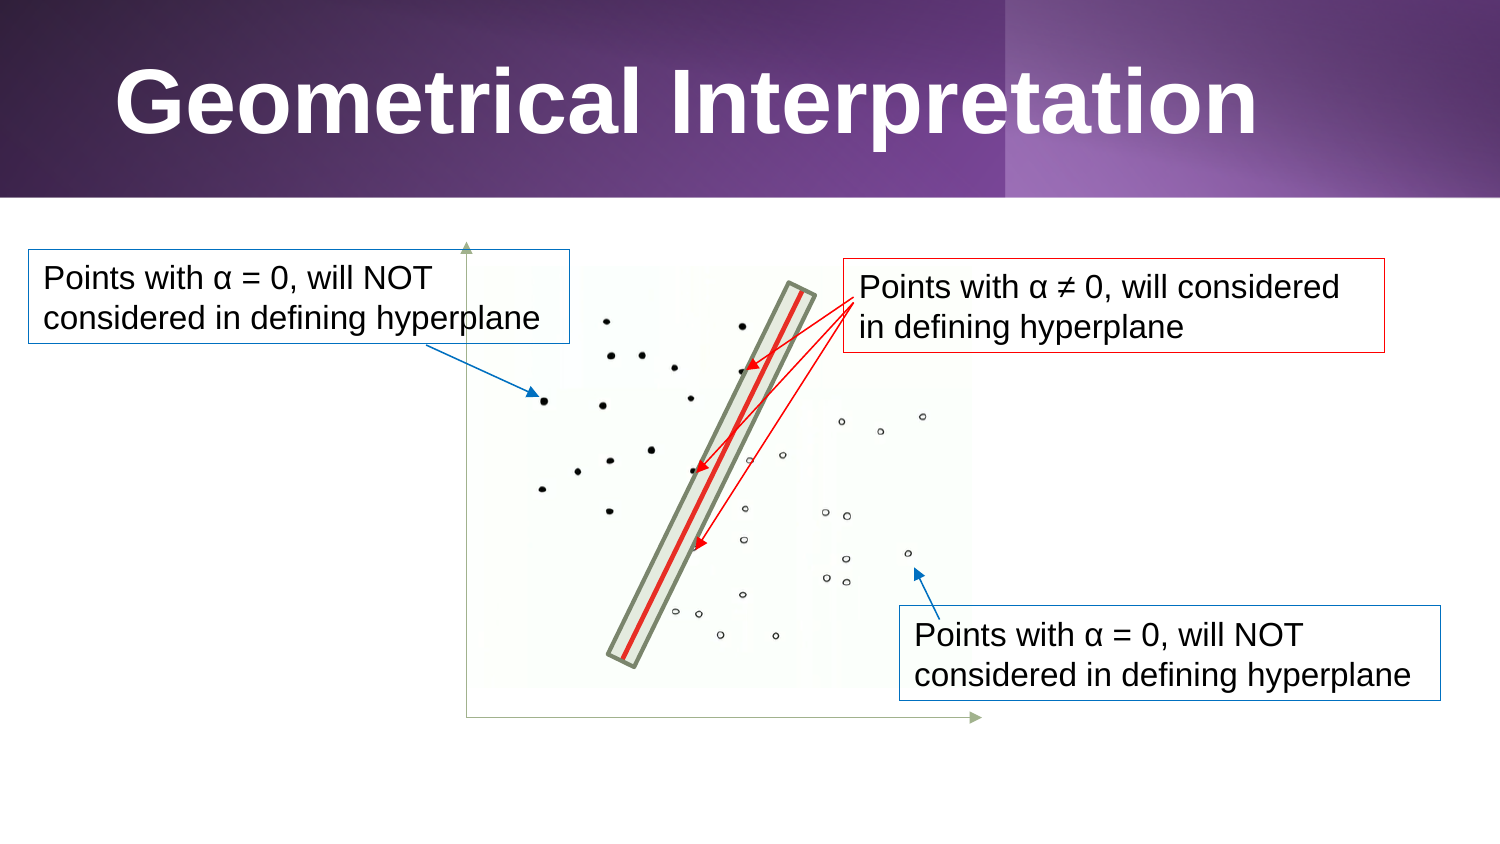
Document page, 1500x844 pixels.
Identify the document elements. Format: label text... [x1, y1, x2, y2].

text_box Points with α ≠ 0, will considered in defining hyperplane [988, 258, 1385, 353]
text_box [466, 241, 983, 718]
text_box Points with α = 0, will NOT considered in defining hyperplane [988, 605, 1441, 701]
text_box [745, 296, 854, 300]
title Geometrical Interpretation [103, 22, 1397, 186]
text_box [695, 302, 854, 551]
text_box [913, 567, 940, 620]
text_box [425, 344, 540, 397]
picture [0, 0, 1500, 199]
text_box Points with α = 0, will NOT considered in defining hyperplane [28, 249, 461, 344]
